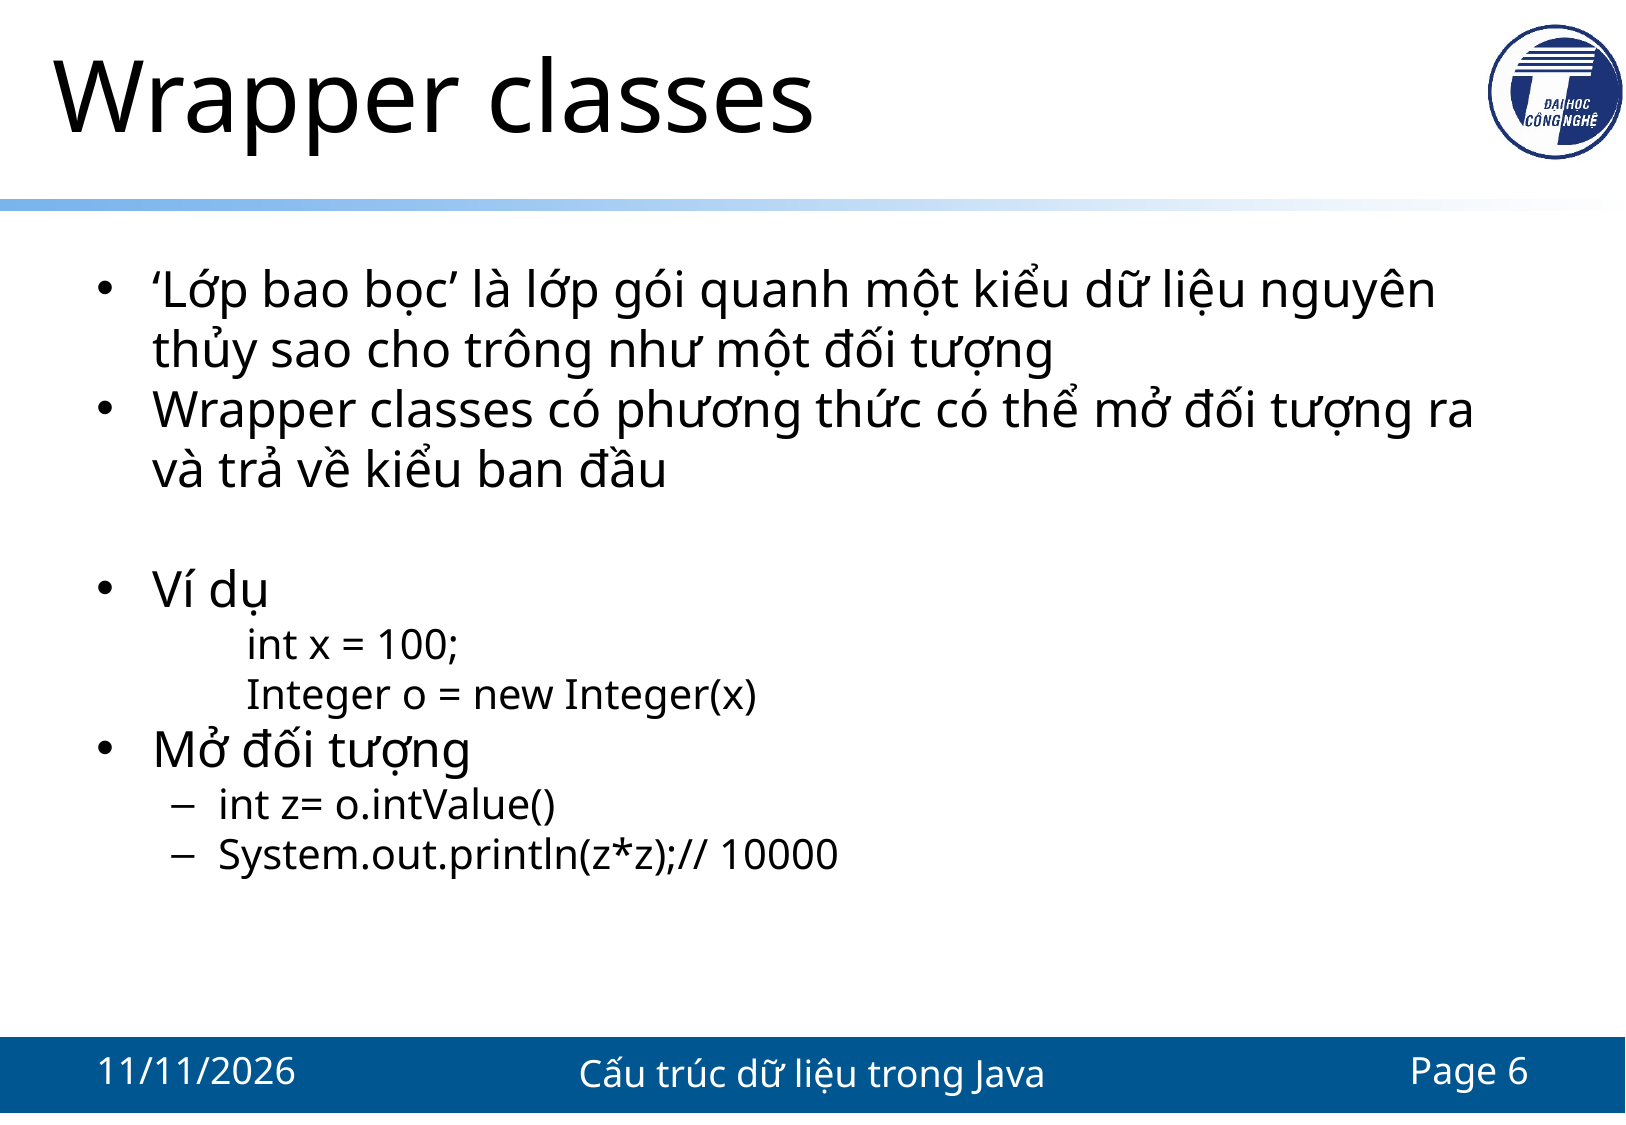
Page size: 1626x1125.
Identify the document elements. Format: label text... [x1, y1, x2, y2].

title Wrapper classes [37, 0, 1500, 186]
picture [0, 1037, 1625, 1113]
slide_number Page 6 [1164, 1042, 1544, 1103]
list ‘Lớp bao bọc’ là lớp gói quanh một kiểu dữ liệu nguyên thủy sao cho trông như một đối tượng Wrapper classes có phương thức có thể mở đối tượng ra và trả về kiểu ban đầu Ví dụ int x = 100; Integer o = new Integer(x) Mở đối tượng int z= o.intValue() System.out.println(z*z);// 10000 [81, 249, 1544, 1005]
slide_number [81, 1042, 461, 1103]
picture [0, 199, 1625, 211]
picture [1500, 22, 1625, 162]
footer Cấu trúc dữ liệu trong Java [555, 1042, 1070, 1103]
